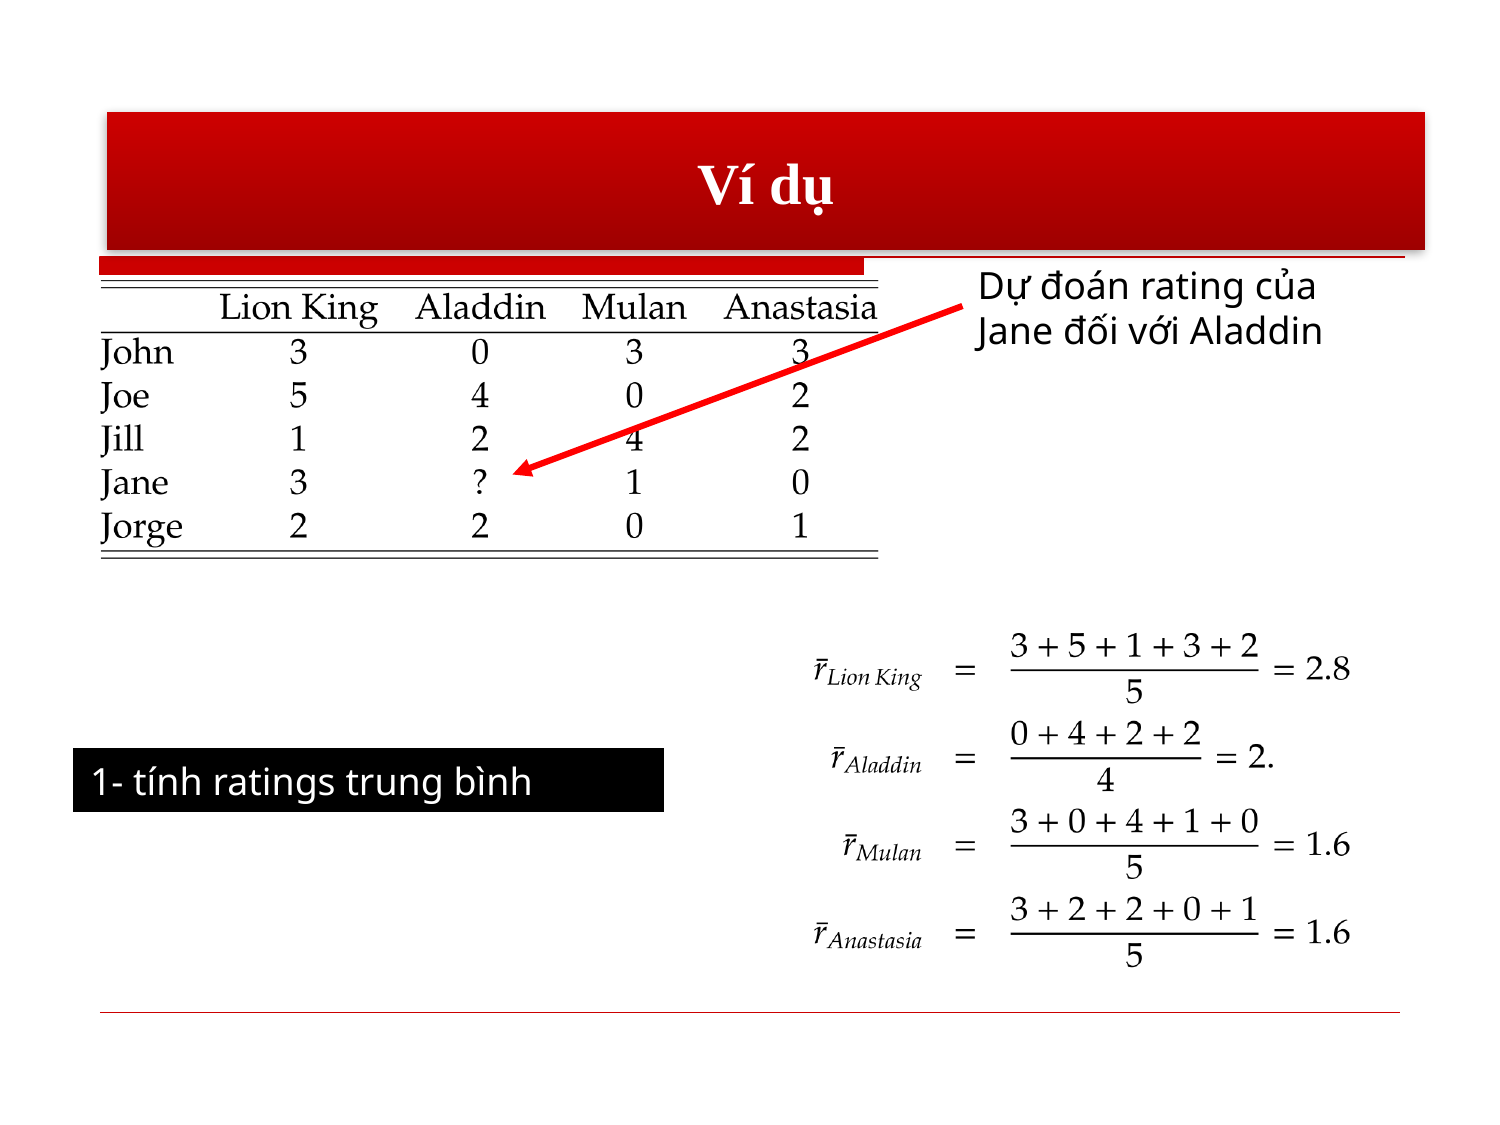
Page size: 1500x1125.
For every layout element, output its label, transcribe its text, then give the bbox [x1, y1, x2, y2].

title Ví dụ [107, 112, 1425, 250]
picture [94, 275, 881, 563]
text_box 1- tính ratings trung bình [74, 749, 663, 810]
picture [812, 619, 1353, 970]
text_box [512, 305, 963, 475]
text_box Dự đoán rating của Jane đối với Aladdin [962, 254, 1388, 360]
